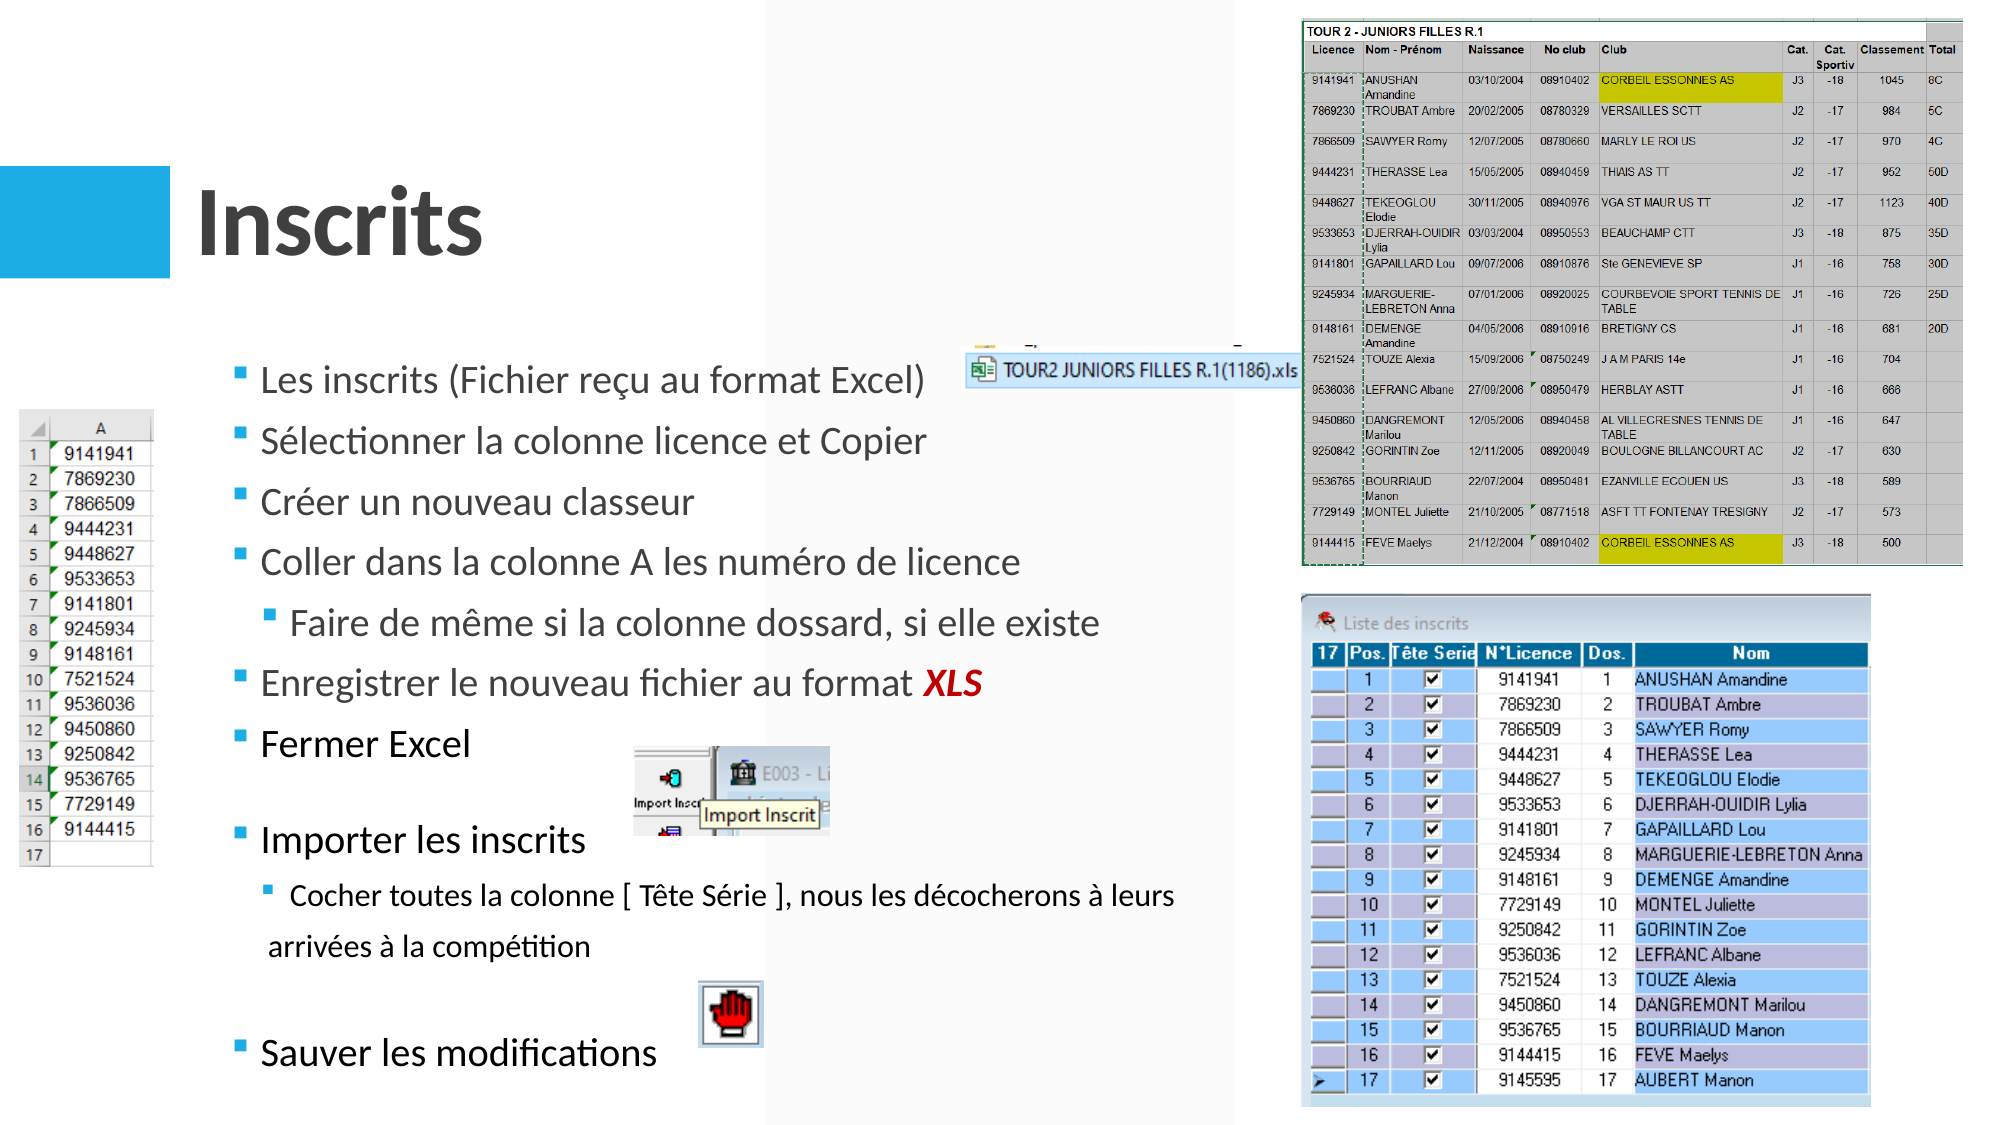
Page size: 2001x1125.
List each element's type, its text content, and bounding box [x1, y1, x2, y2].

picture [960, 18, 1964, 566]
picture [697, 979, 765, 1048]
picture [19, 409, 154, 868]
picture [632, 745, 830, 836]
picture [1301, 592, 1871, 1107]
list Les inscrits (Fichier reçu au format Excel) Sélectionner la colonne licence et Copier Créer un nouveau classeur Coller dans la colonne A les numéro de licence Faire de même si la colonne dossard, si elle existe Enregistrer le nouveau fichier au format XLS Fermer Excel Importer les inscrits Cocher toutes la colonne [ Tête Série ], nous les décocherons à leurs arrivées à la compétition Sauver les modifications [199, 345, 1818, 1089]
title Inscrits [180, 47, 1298, 285]
